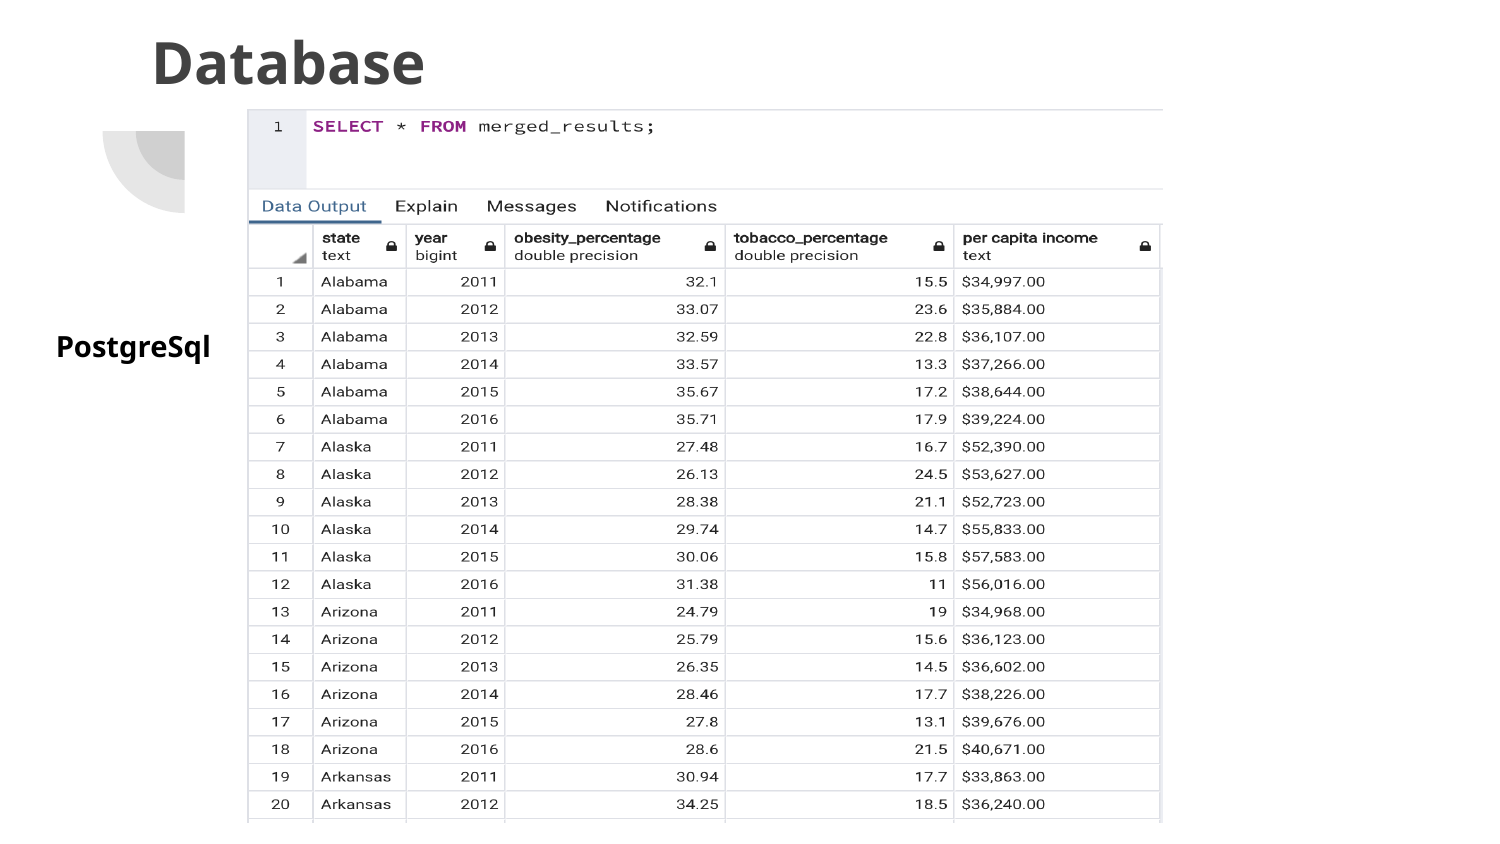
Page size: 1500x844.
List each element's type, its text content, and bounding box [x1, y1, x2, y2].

title Database [136, 11, 1290, 132]
picture [247, 109, 1164, 823]
text_box PostgreSql [40, 313, 232, 387]
